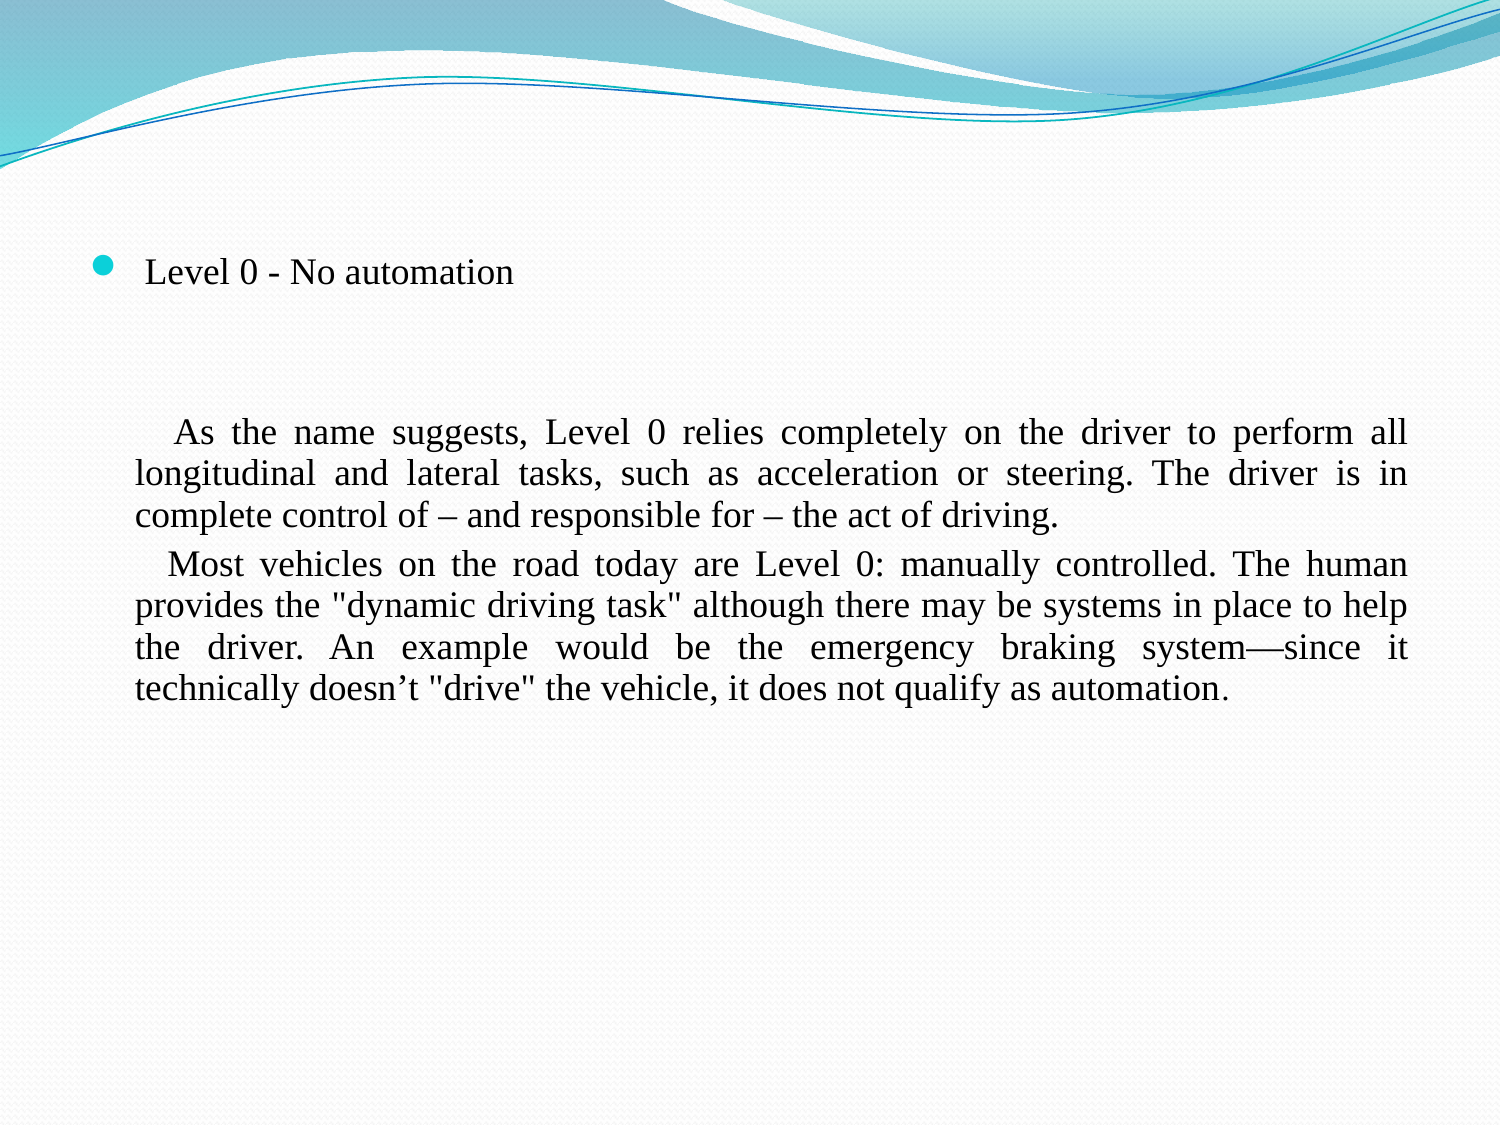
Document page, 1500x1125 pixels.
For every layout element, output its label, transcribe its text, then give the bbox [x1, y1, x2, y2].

list Level 0 - No automation As the name suggests, Level 0 relies completely on the driver to perform all longitudinal and lateral tasks, such as acceleration or steering. The driver is in complete control of – and responsible for – the act of driving. Most vehicles on the road today are Level 0: manually controlled. The human provides the "dynamic driving task" although there may be systems in place to help the driver. An example would be the emergency braking system―since it technically doesn’t "drive" the vehicle, it does not qualify as automation. [75, 172, 1425, 1094]
